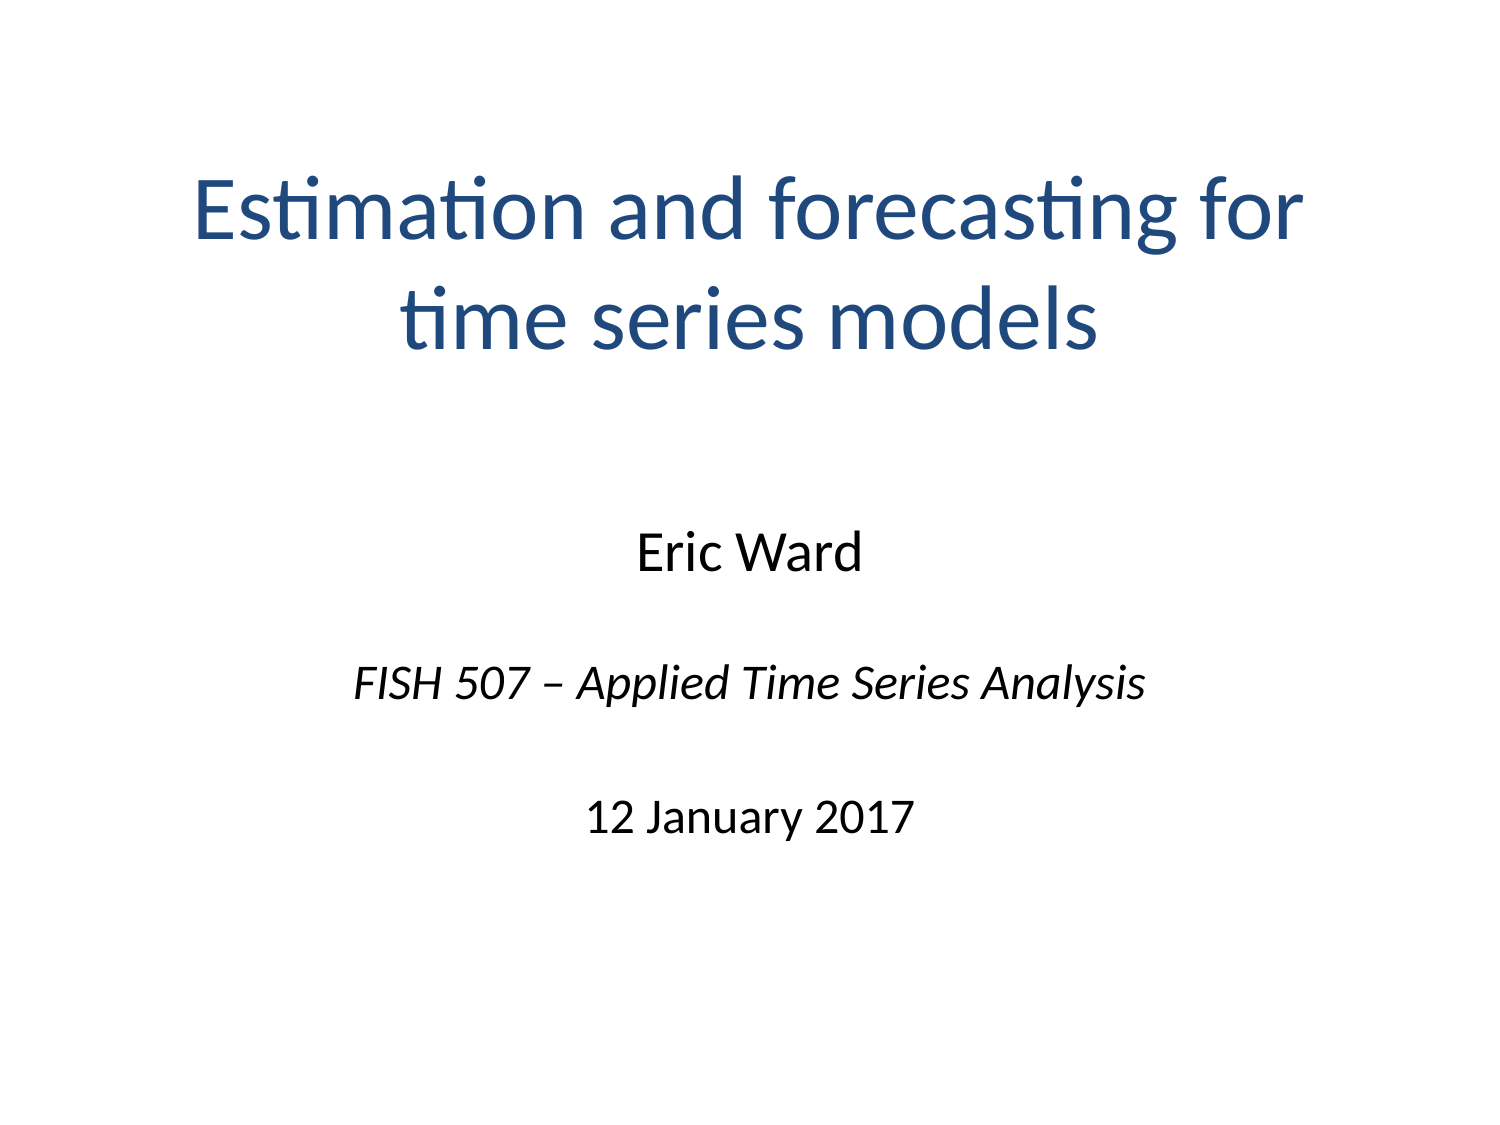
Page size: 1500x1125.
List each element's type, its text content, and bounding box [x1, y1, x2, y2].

title Estimation and forecasting for time series models [139, 88, 1361, 428]
text_box Eric Ward FISH 507 – Applied Time Series Analysis 12 January 2017 [163, 484, 1337, 851]
